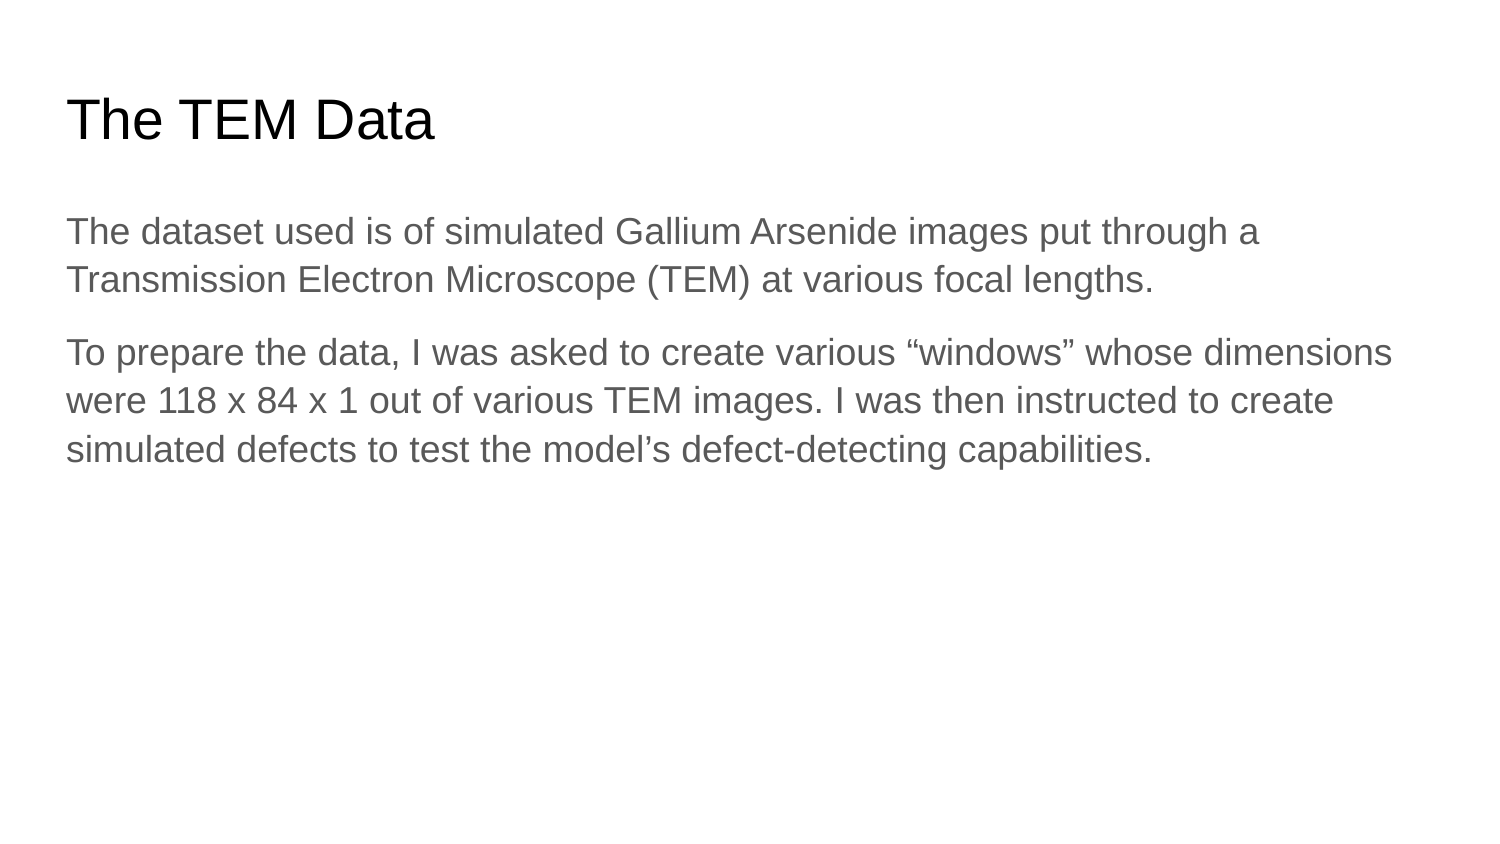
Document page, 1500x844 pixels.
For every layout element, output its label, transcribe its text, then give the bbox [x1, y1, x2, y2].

title The TEM Data [51, 72, 1449, 167]
list The dataset used is of simulated Gallium Arsenide images put through a Transmission Electron Microscope (TEM) at various focal lengths. To prepare the data, I was asked to create various “windows” whose dimensions were 118 x 84 x 1 out of various TEM images. I was then instructed to create simulated defects to test the model’s defect-detecting capabilities. [51, 189, 1449, 750]
